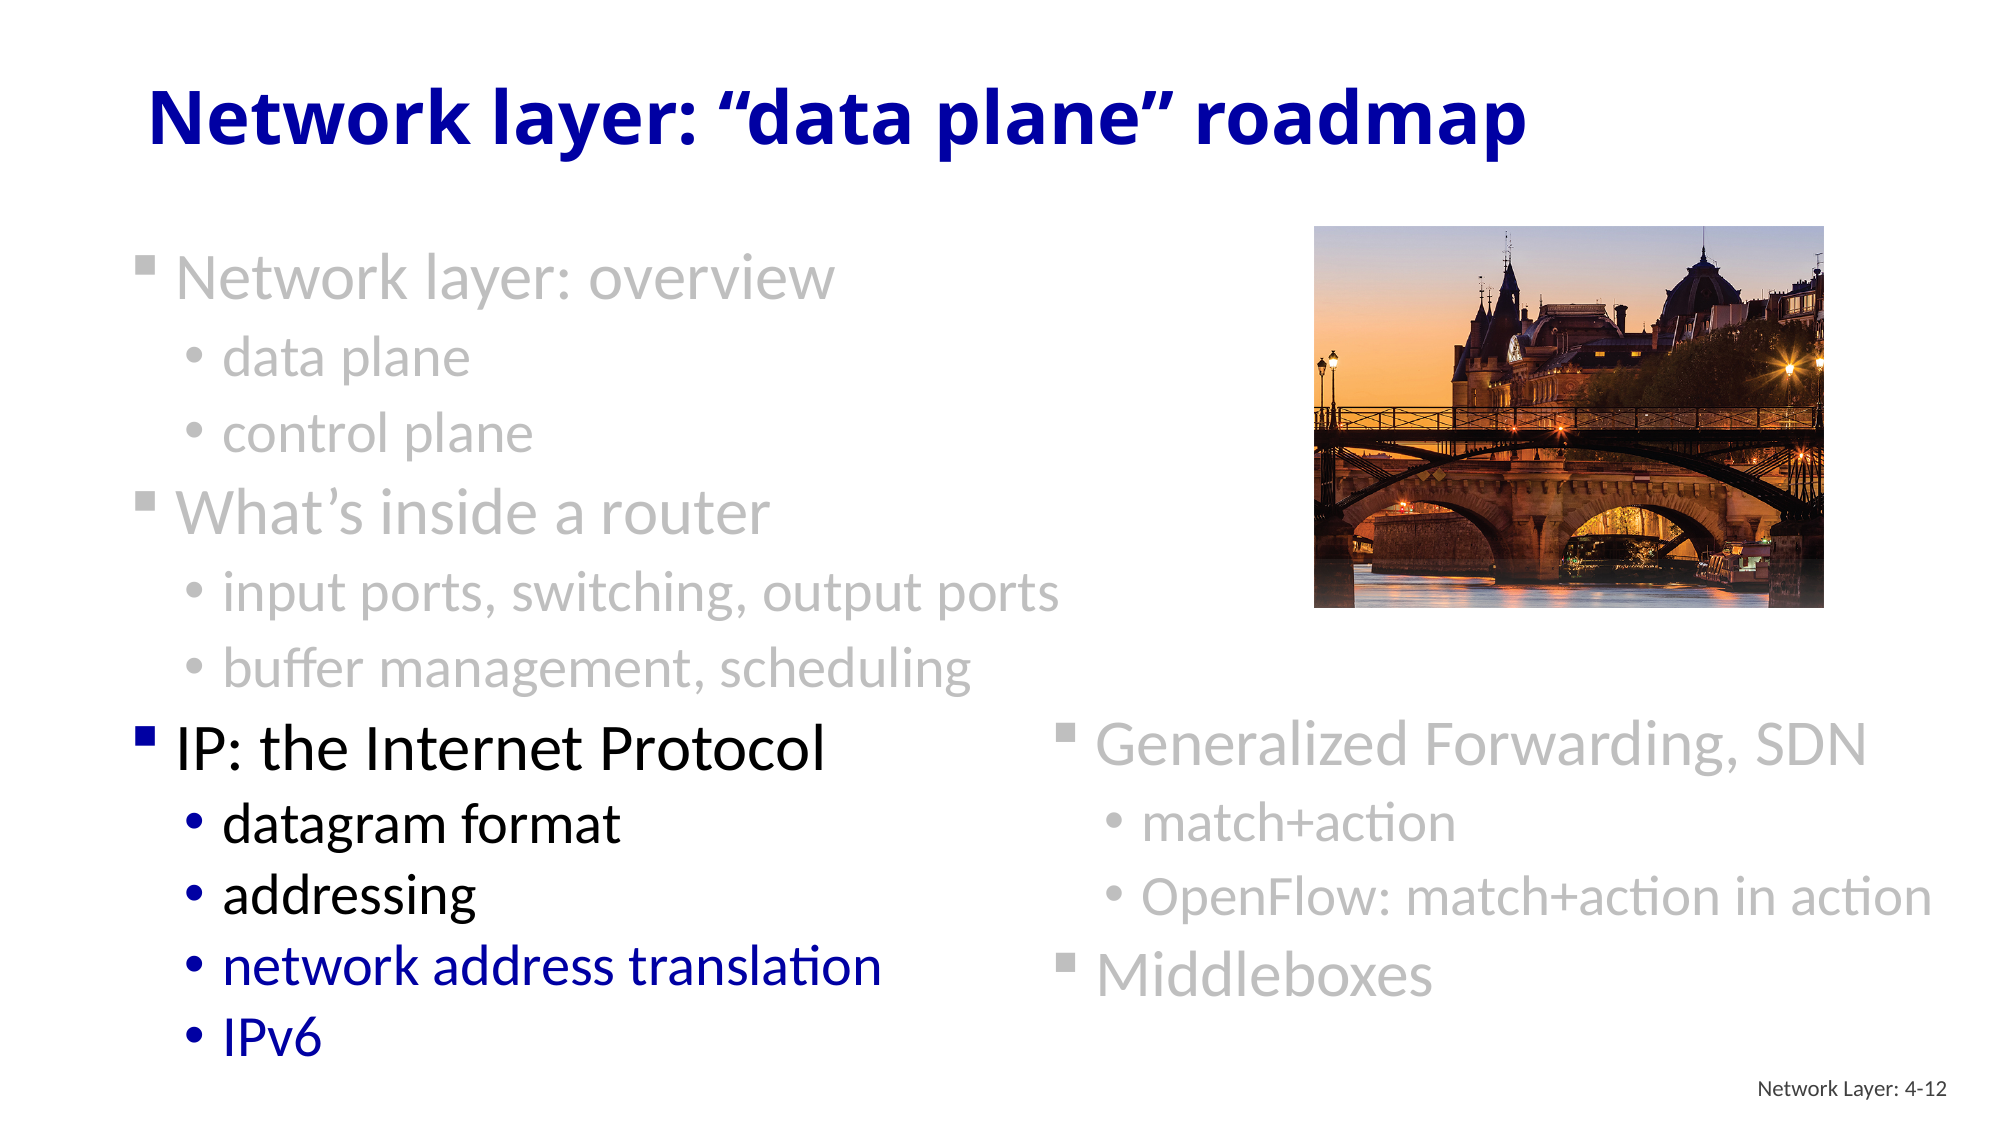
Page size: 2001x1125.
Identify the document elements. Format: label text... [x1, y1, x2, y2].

title Network layer: “data plane” roadmap [131, 47, 1856, 195]
text_box Generalized Forwarding, SDN match+action OpenFlow: match+action in action Middleboxes [1014, 701, 2000, 1020]
list Network layer: overview data plane control plane What’s inside a router input ports, switching, output ports buffer management, scheduling IP: the Internet Protocol datagram format addressing network address translation IPv6 [93, 234, 1180, 1087]
slide_number Network Layer: 4-12 [1512, 1056, 1963, 1117]
picture [1314, 226, 1824, 608]
